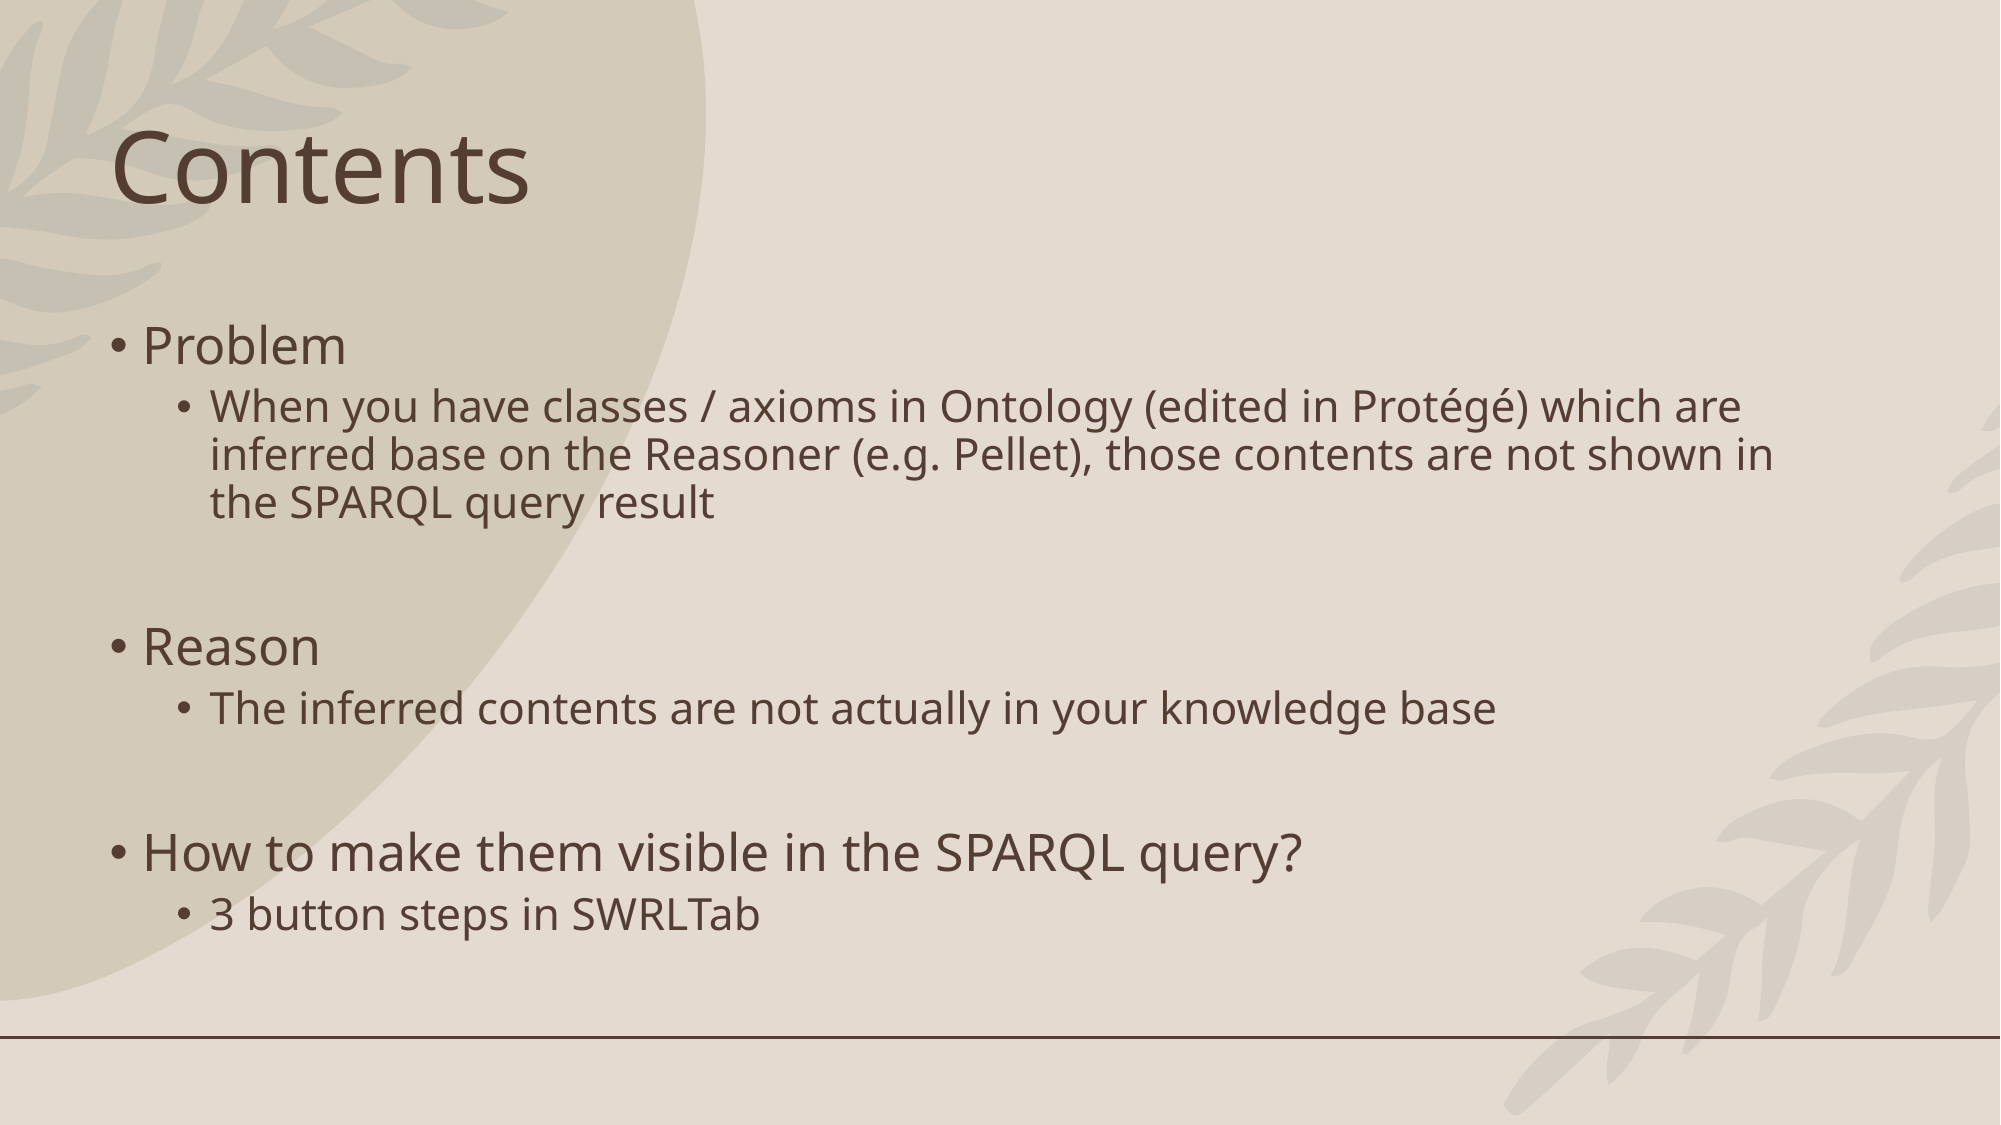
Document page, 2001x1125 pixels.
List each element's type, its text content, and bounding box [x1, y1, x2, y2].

list Problem When you have classes / axioms in Ontology (edited in Protégé) which are inferred base on the Reasoner (e.g. Pellet), those contents are not shown in the SPARQL query result Reason The inferred contents are not actually in your knowledge base How to make them visible in the SPARQL query? 3 button steps in SWRLTab [94, 311, 1820, 948]
title Contents [94, 115, 1820, 227]
